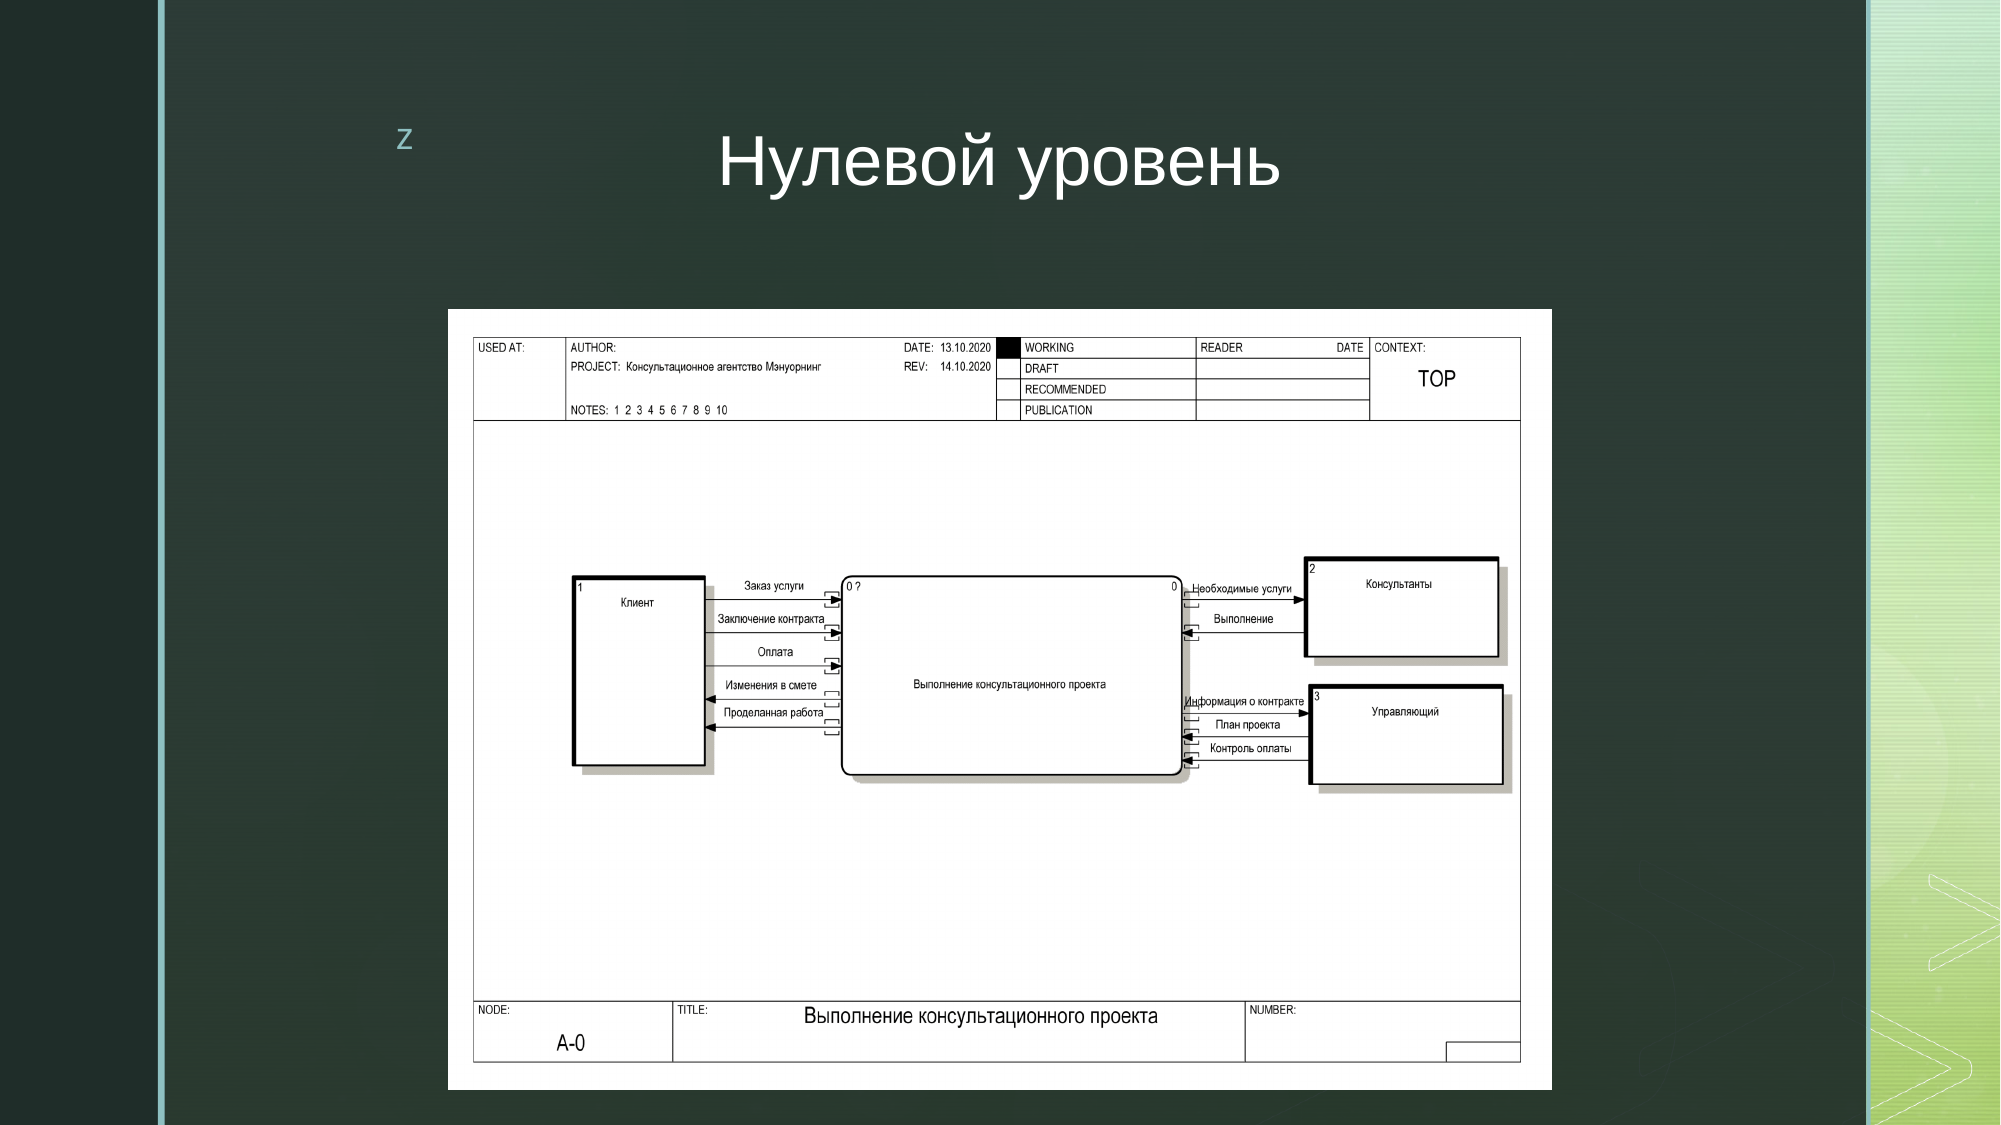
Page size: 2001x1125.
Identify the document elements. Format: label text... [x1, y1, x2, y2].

picture [1871, 0, 2001, 1125]
title Нулевой уровень [347, 116, 1653, 294]
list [448, 309, 1552, 1090]
